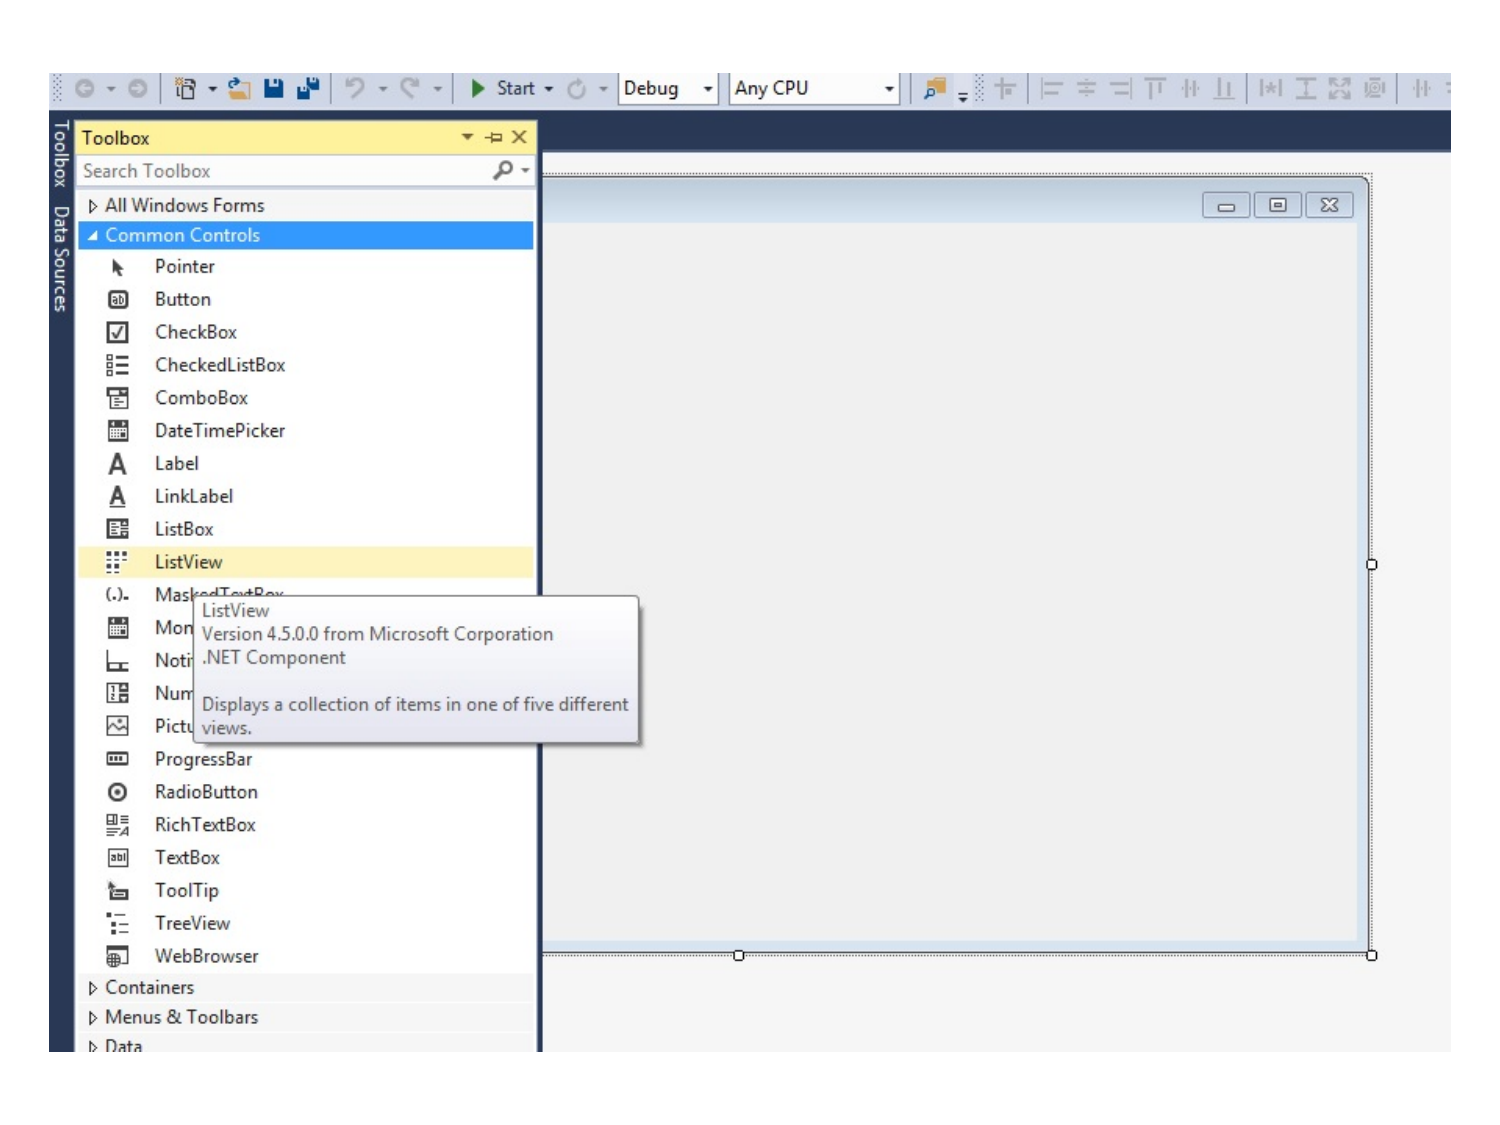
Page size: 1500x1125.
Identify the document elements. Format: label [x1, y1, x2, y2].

picture [48, 73, 1451, 1052]
